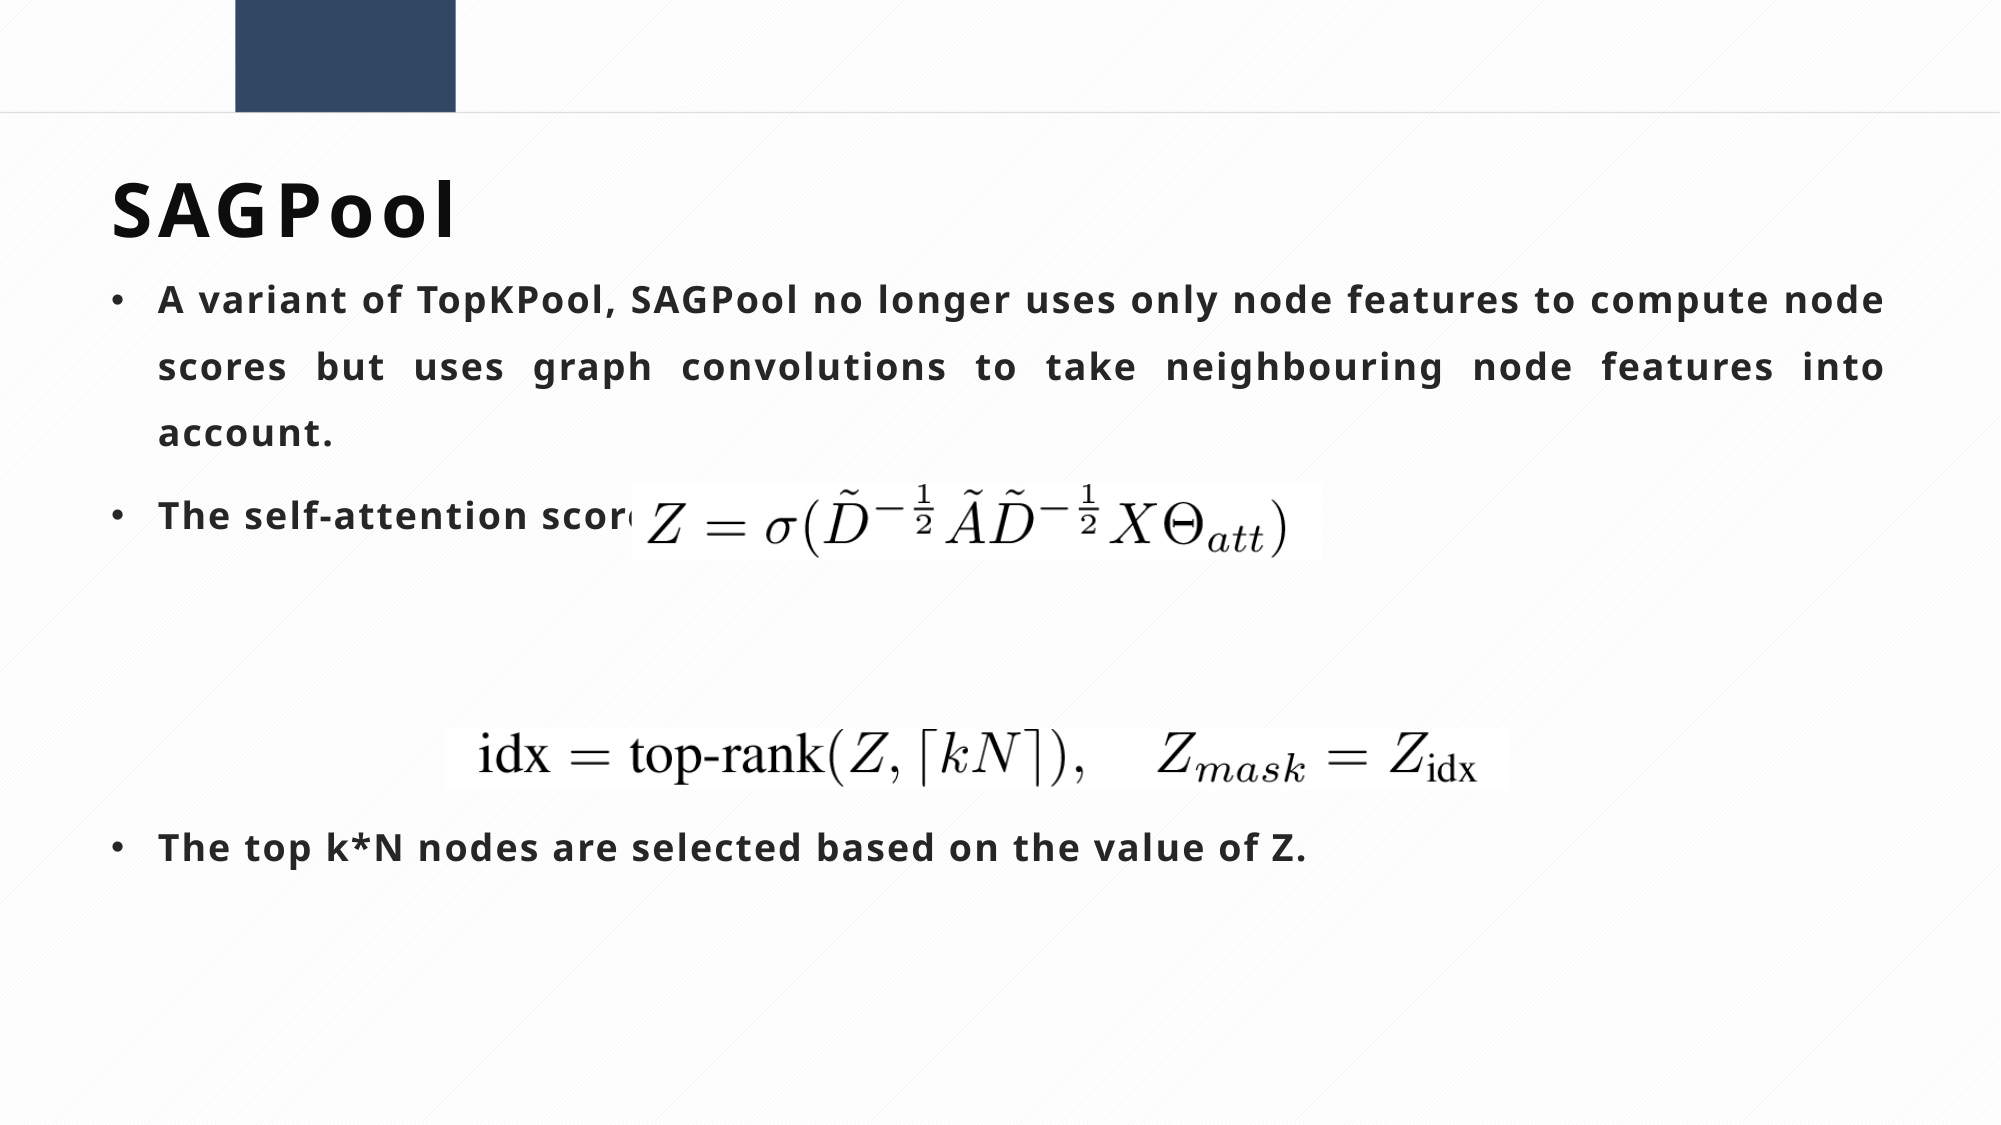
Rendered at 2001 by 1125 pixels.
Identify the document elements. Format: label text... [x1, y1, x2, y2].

text_box [234, 0, 457, 111]
text_box A variant of TopKPool, SAGPool no longer uses only node features to compute node scores but uses graph convolutions to take neighbouring node features into account. The self-attention score Z ∈ RN×1 is calculated as follows: The top k*N nodes are selected based on the value of Z. [99, 252, 1901, 968]
text_box SAGPool [99, 113, 1901, 252]
picture [631, 478, 1323, 562]
picture [444, 718, 1510, 800]
